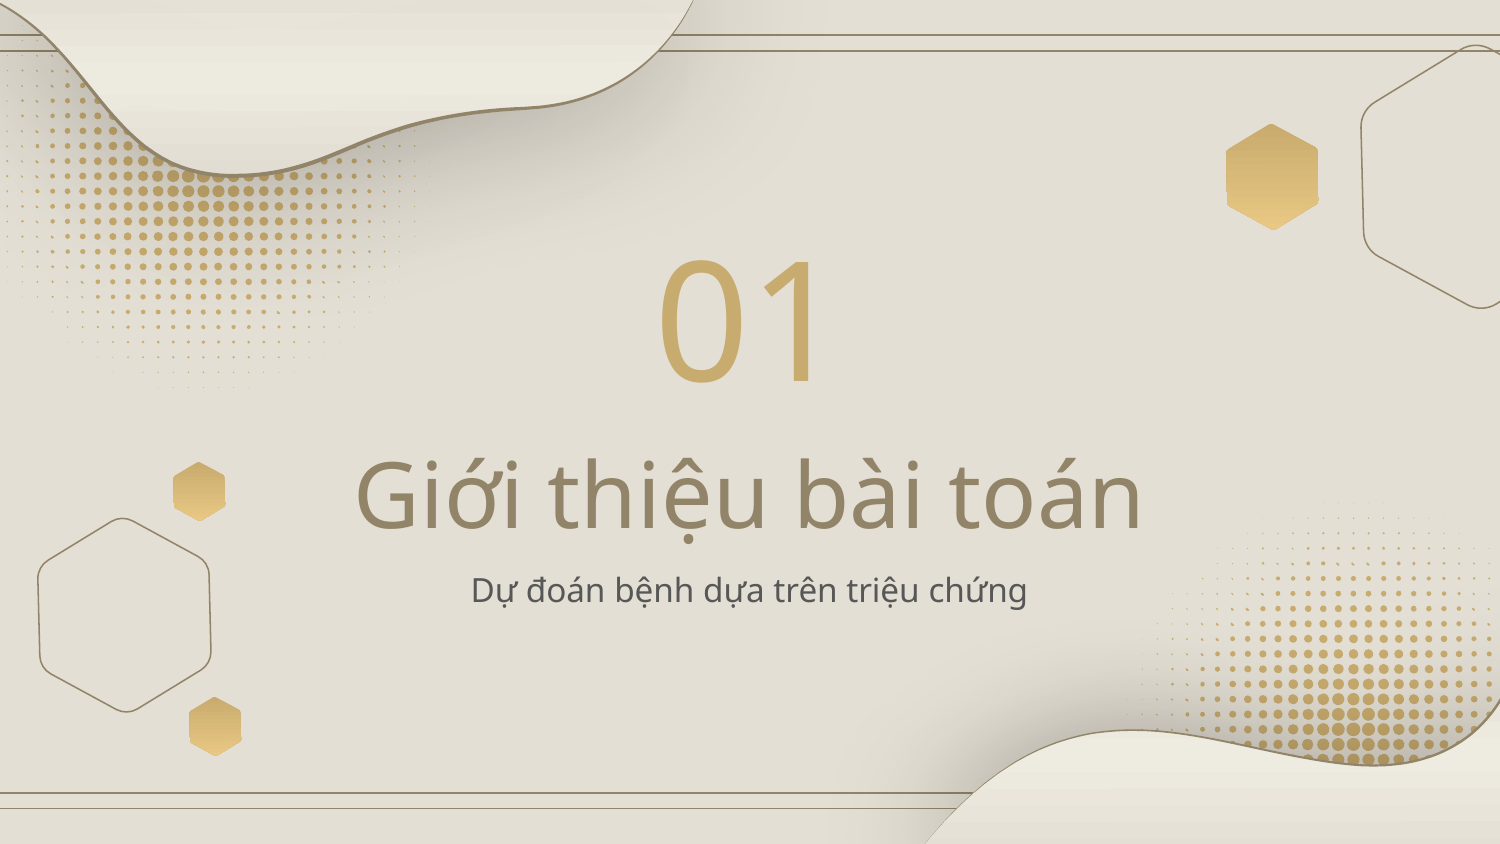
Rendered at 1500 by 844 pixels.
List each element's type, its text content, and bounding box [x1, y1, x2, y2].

title 01 [615, 226, 885, 403]
subtitle Dự đoán bệnh dựa trên triệu chứng [394, 560, 1106, 618]
text_box [173, 462, 226, 521]
title Giới thiệu bài toán [249, 422, 1251, 561]
text_box [189, 697, 242, 756]
text_box [1225, 123, 1319, 230]
